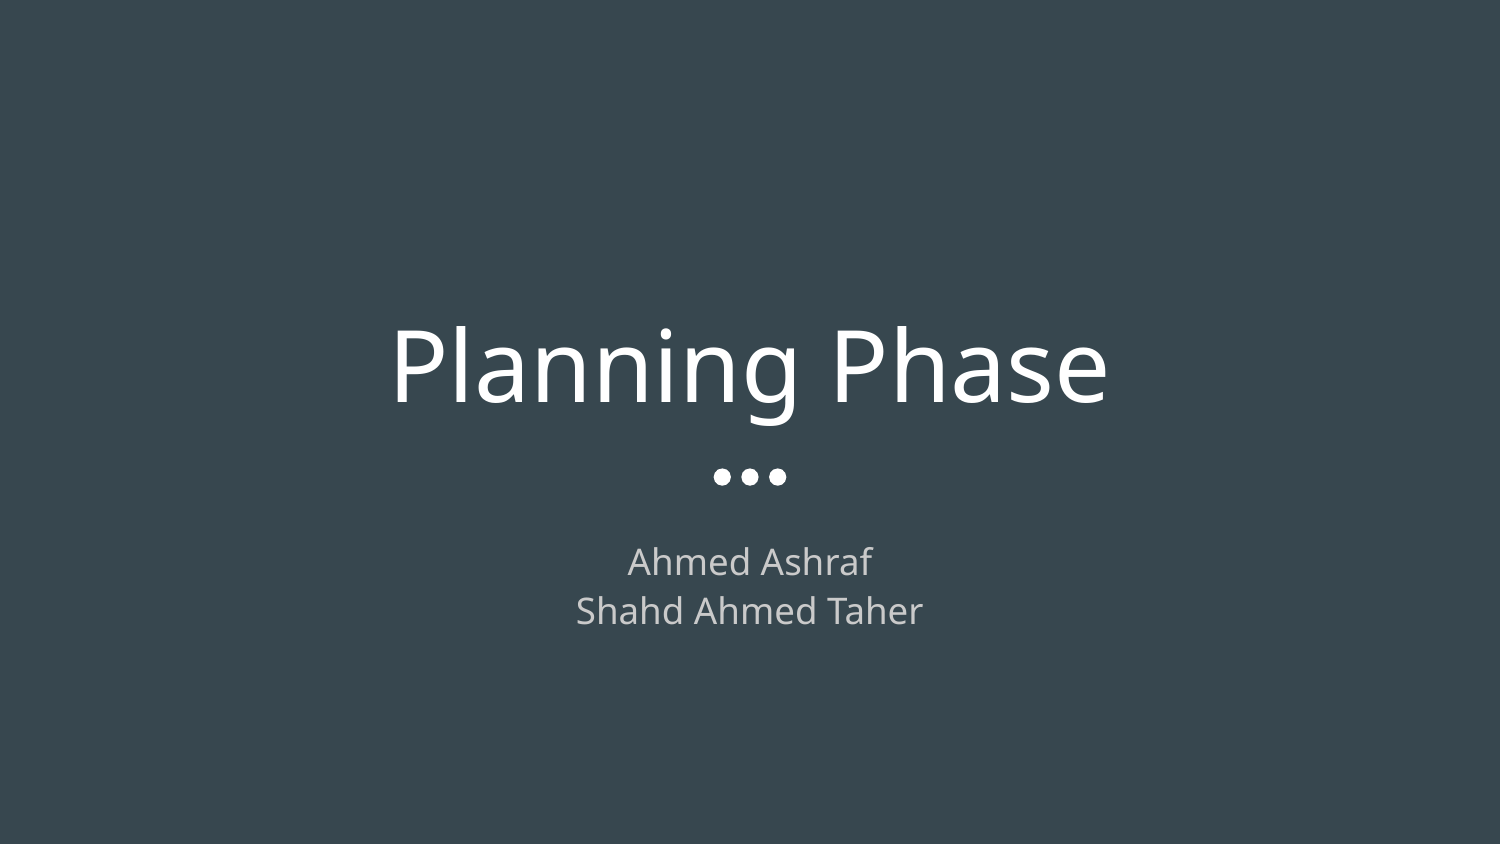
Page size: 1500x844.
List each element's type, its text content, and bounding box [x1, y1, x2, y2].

title Planning Phase [110, 162, 1390, 447]
subtitle Ahmed Ashraf Shahd Ahmed Taher [110, 520, 1390, 651]
